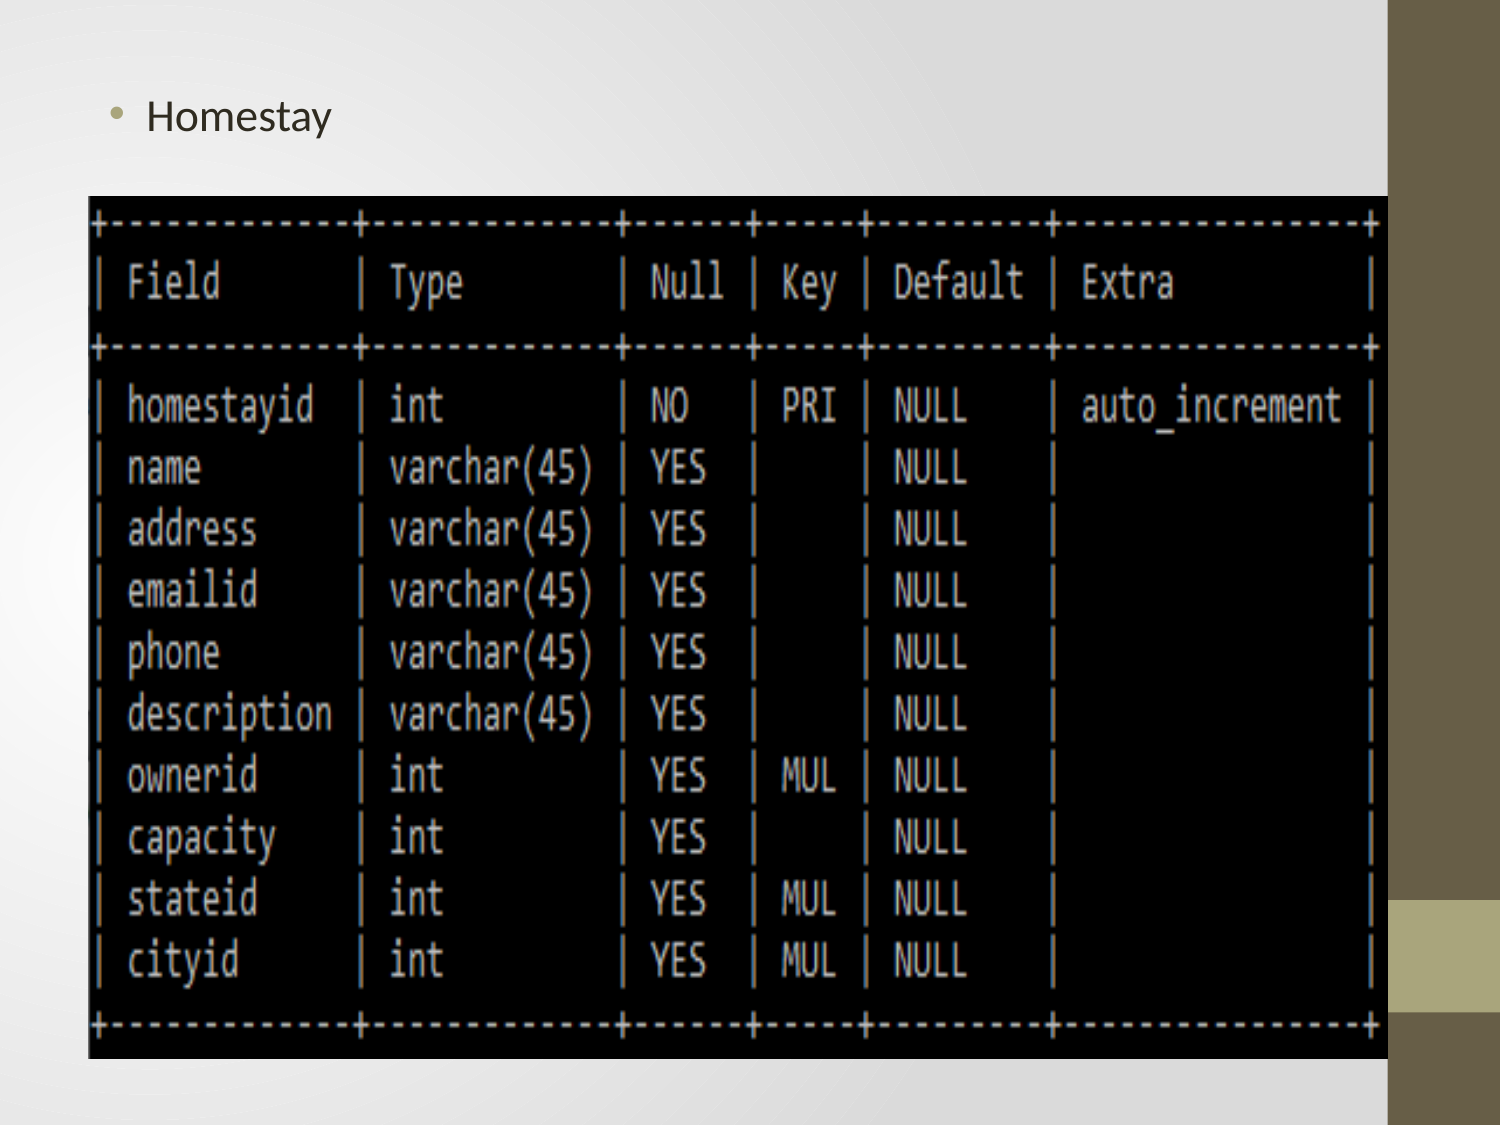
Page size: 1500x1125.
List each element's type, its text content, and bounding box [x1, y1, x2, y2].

list Homestay [75, 78, 1425, 1005]
picture [87, 195, 1389, 1060]
